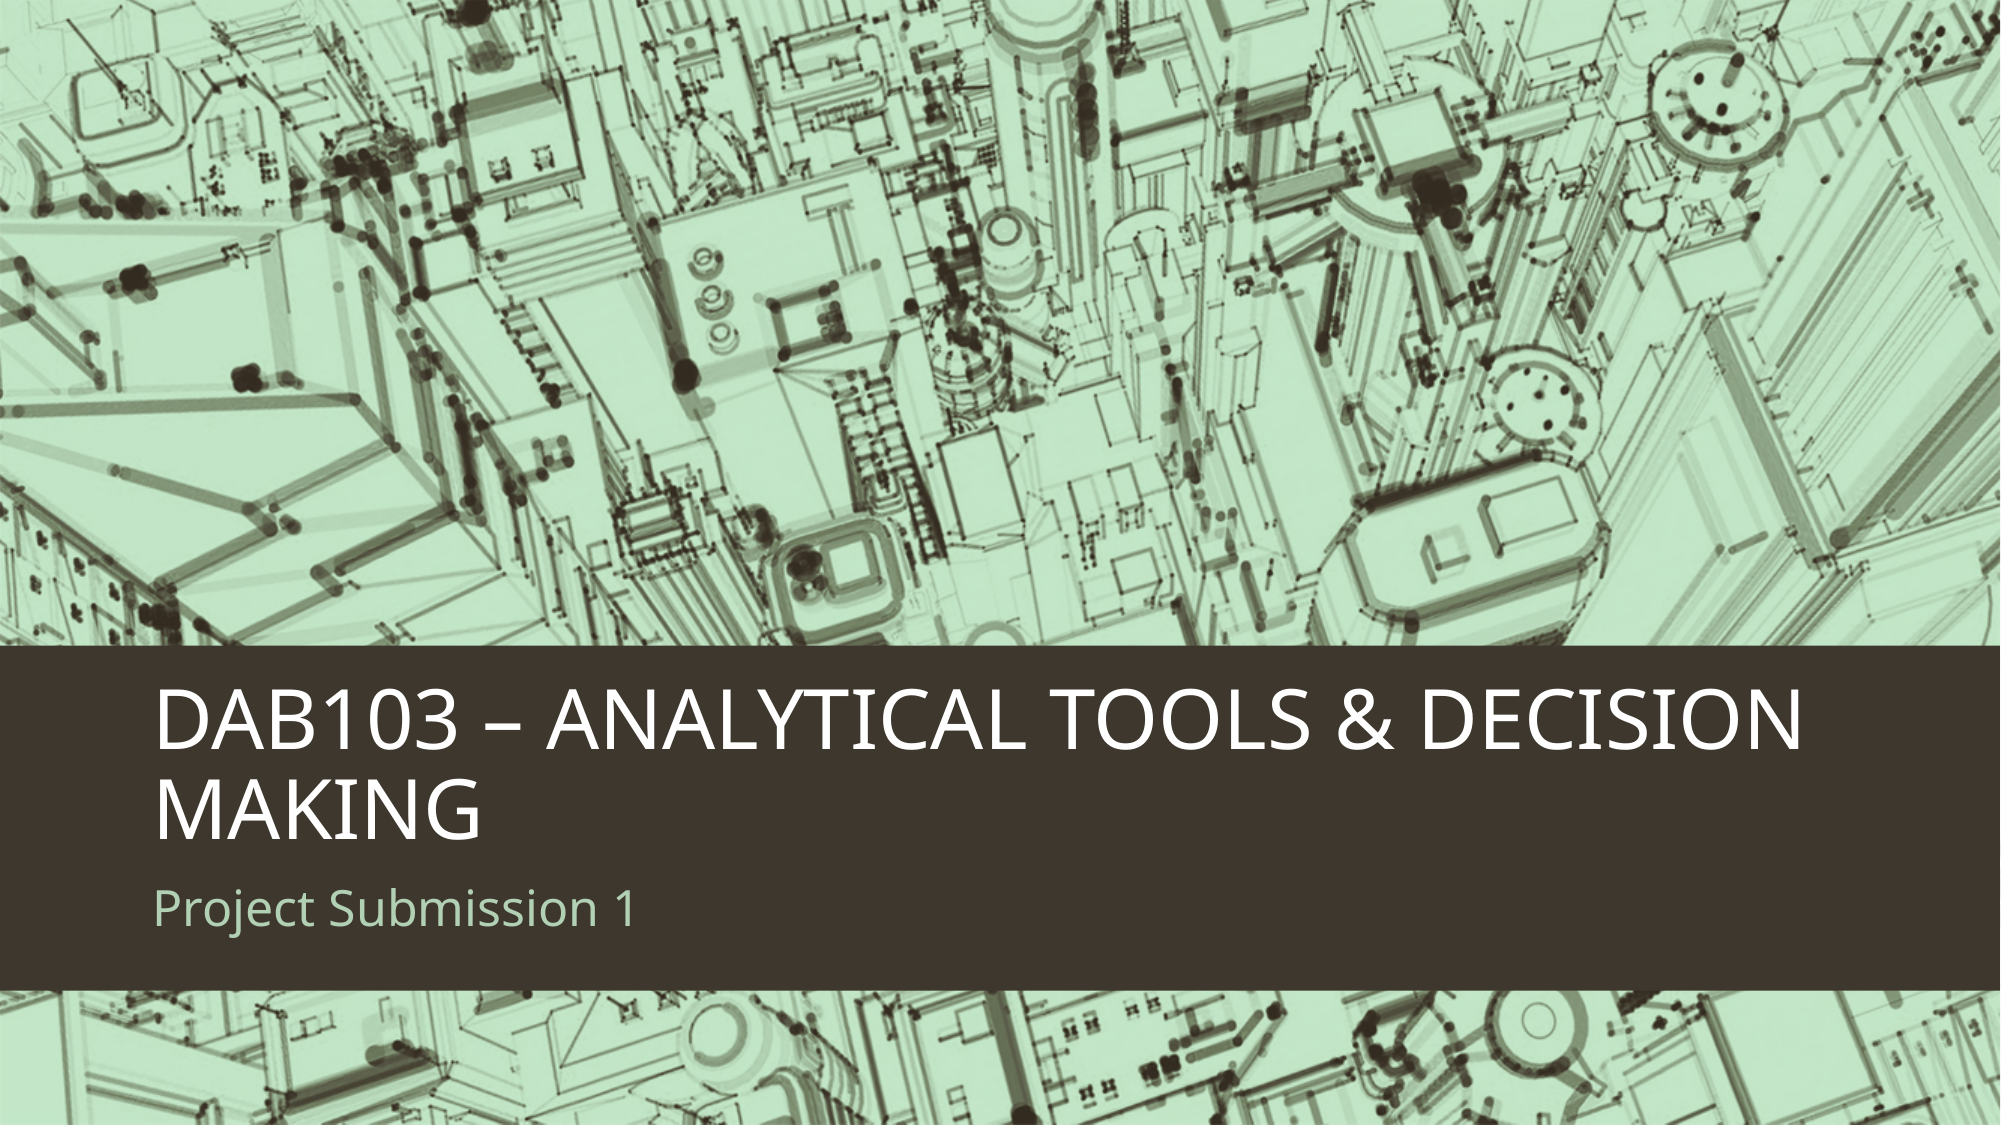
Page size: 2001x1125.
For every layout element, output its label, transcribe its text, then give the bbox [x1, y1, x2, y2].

title DAB103 – ANALYTICAL TOOLS & DECISION MAKING [137, 675, 1863, 865]
picture [0, 0, 2001, 1125]
subtitle Project Submission 1 [137, 875, 1863, 954]
